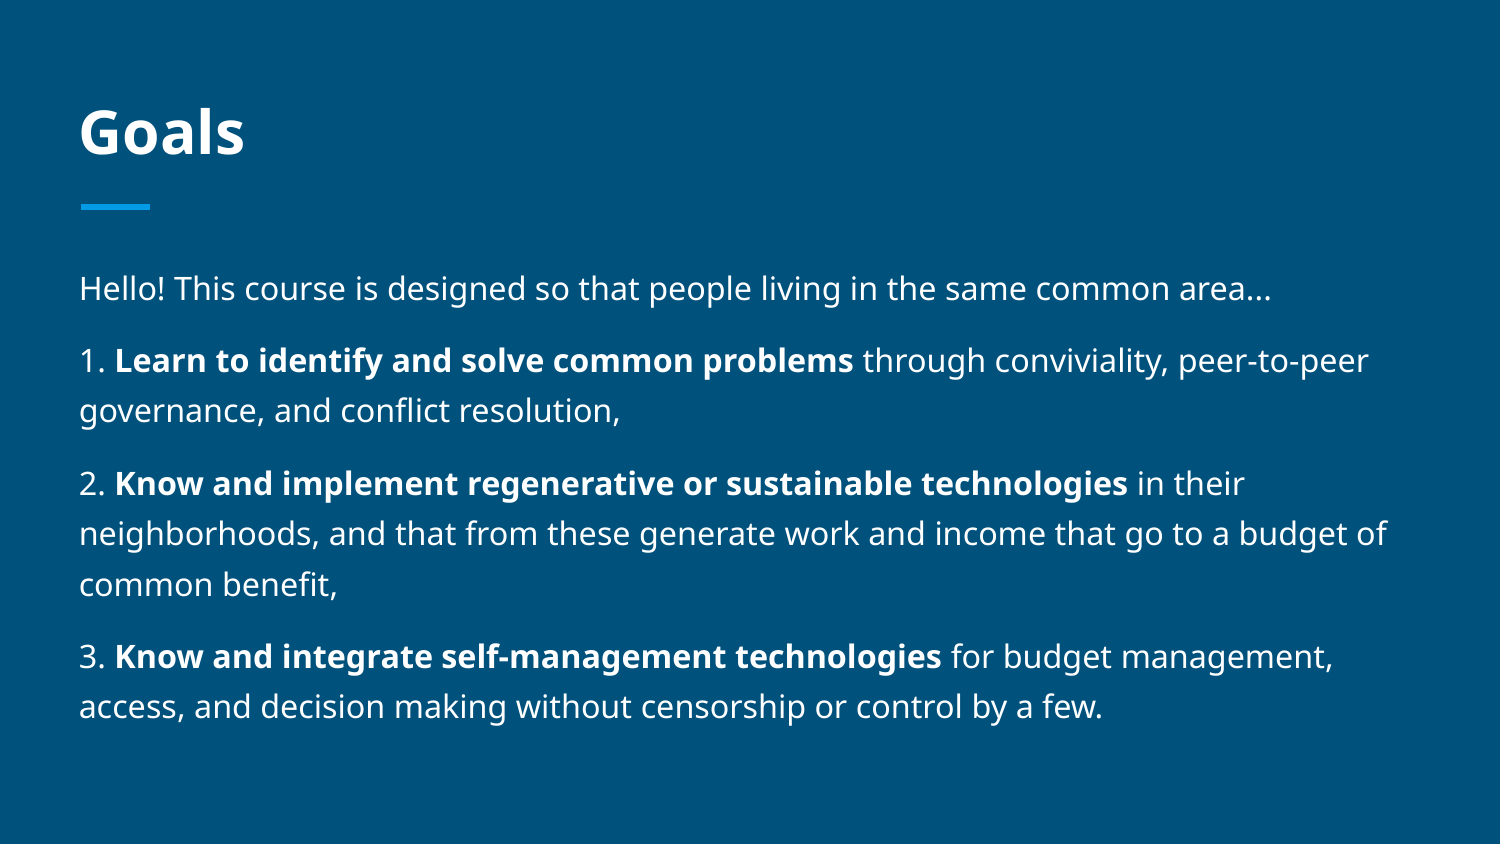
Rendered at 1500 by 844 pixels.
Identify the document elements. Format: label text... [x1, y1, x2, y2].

list Hello! This course is designed so that people living in the same common area... 1. Learn to identify and solve common problems through conviviality, peer-to-peer governance, and conflict resolution, 2. Know and implement regenerative or sustainable technologies in their neighborhoods, and that from these generate work and income that go to a budget of common benefit, 3. Know and integrate self-management technologies for budget management, access, and decision making without censorship or control by a few. [63, 244, 1437, 750]
title Goals [63, 75, 1437, 188]
